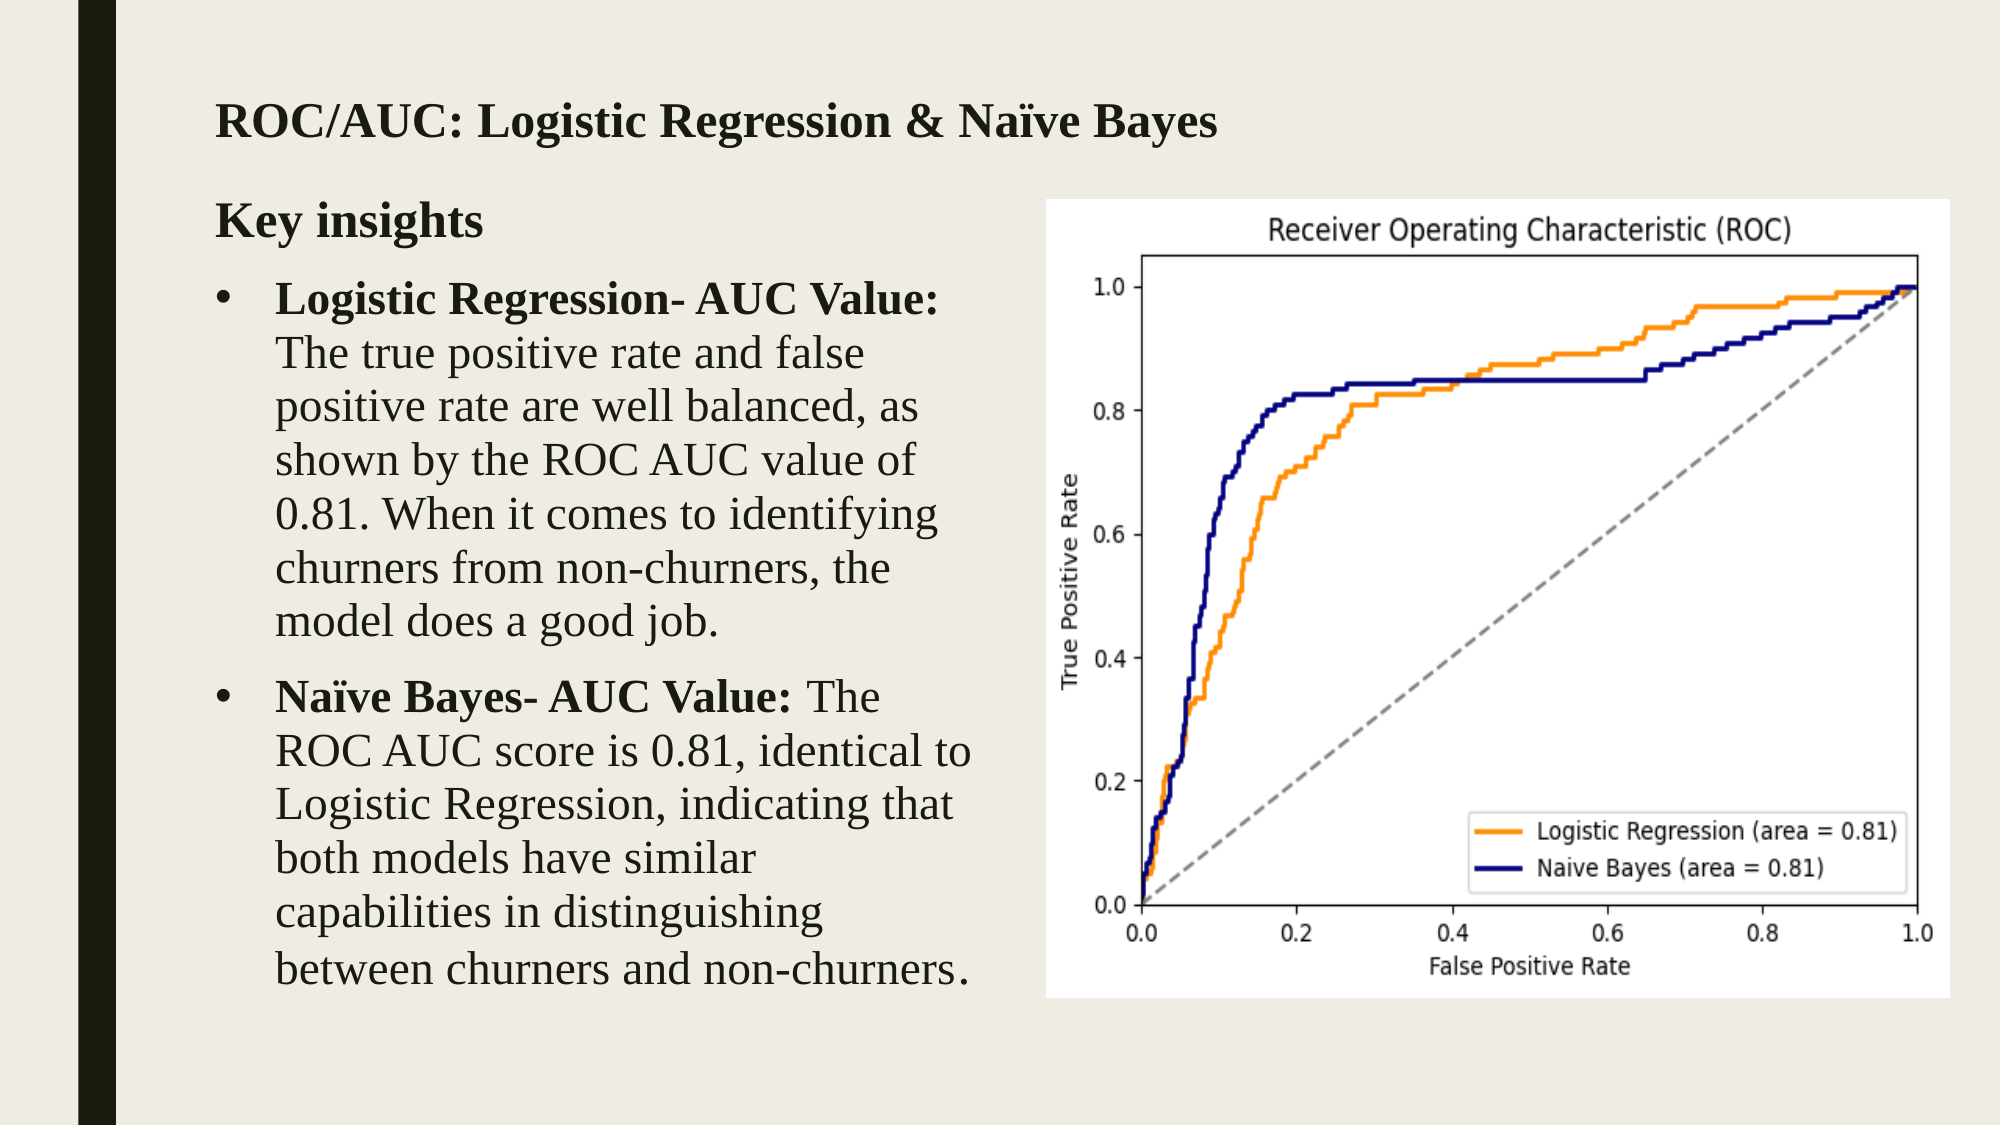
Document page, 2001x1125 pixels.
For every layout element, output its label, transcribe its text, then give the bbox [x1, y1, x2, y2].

title ROC/AUC: Logistic Regression & Naïve Bayes [200, 86, 1893, 216]
list Key insights Logistic Regression- AUC Value: The true positive rate and false positive rate are well balanced, as shown by the ROC AUC value of 0.81. When it comes to identifying churners from non-churners, the model does a good job. Naïve Bayes- AUC Value: The ROC AUC score is 0.81, identical to Logistic Regression, indicating that both models have similar capabilities in distinguishing between churners and non-churners. [200, 184, 989, 1013]
picture [1046, 199, 1950, 998]
